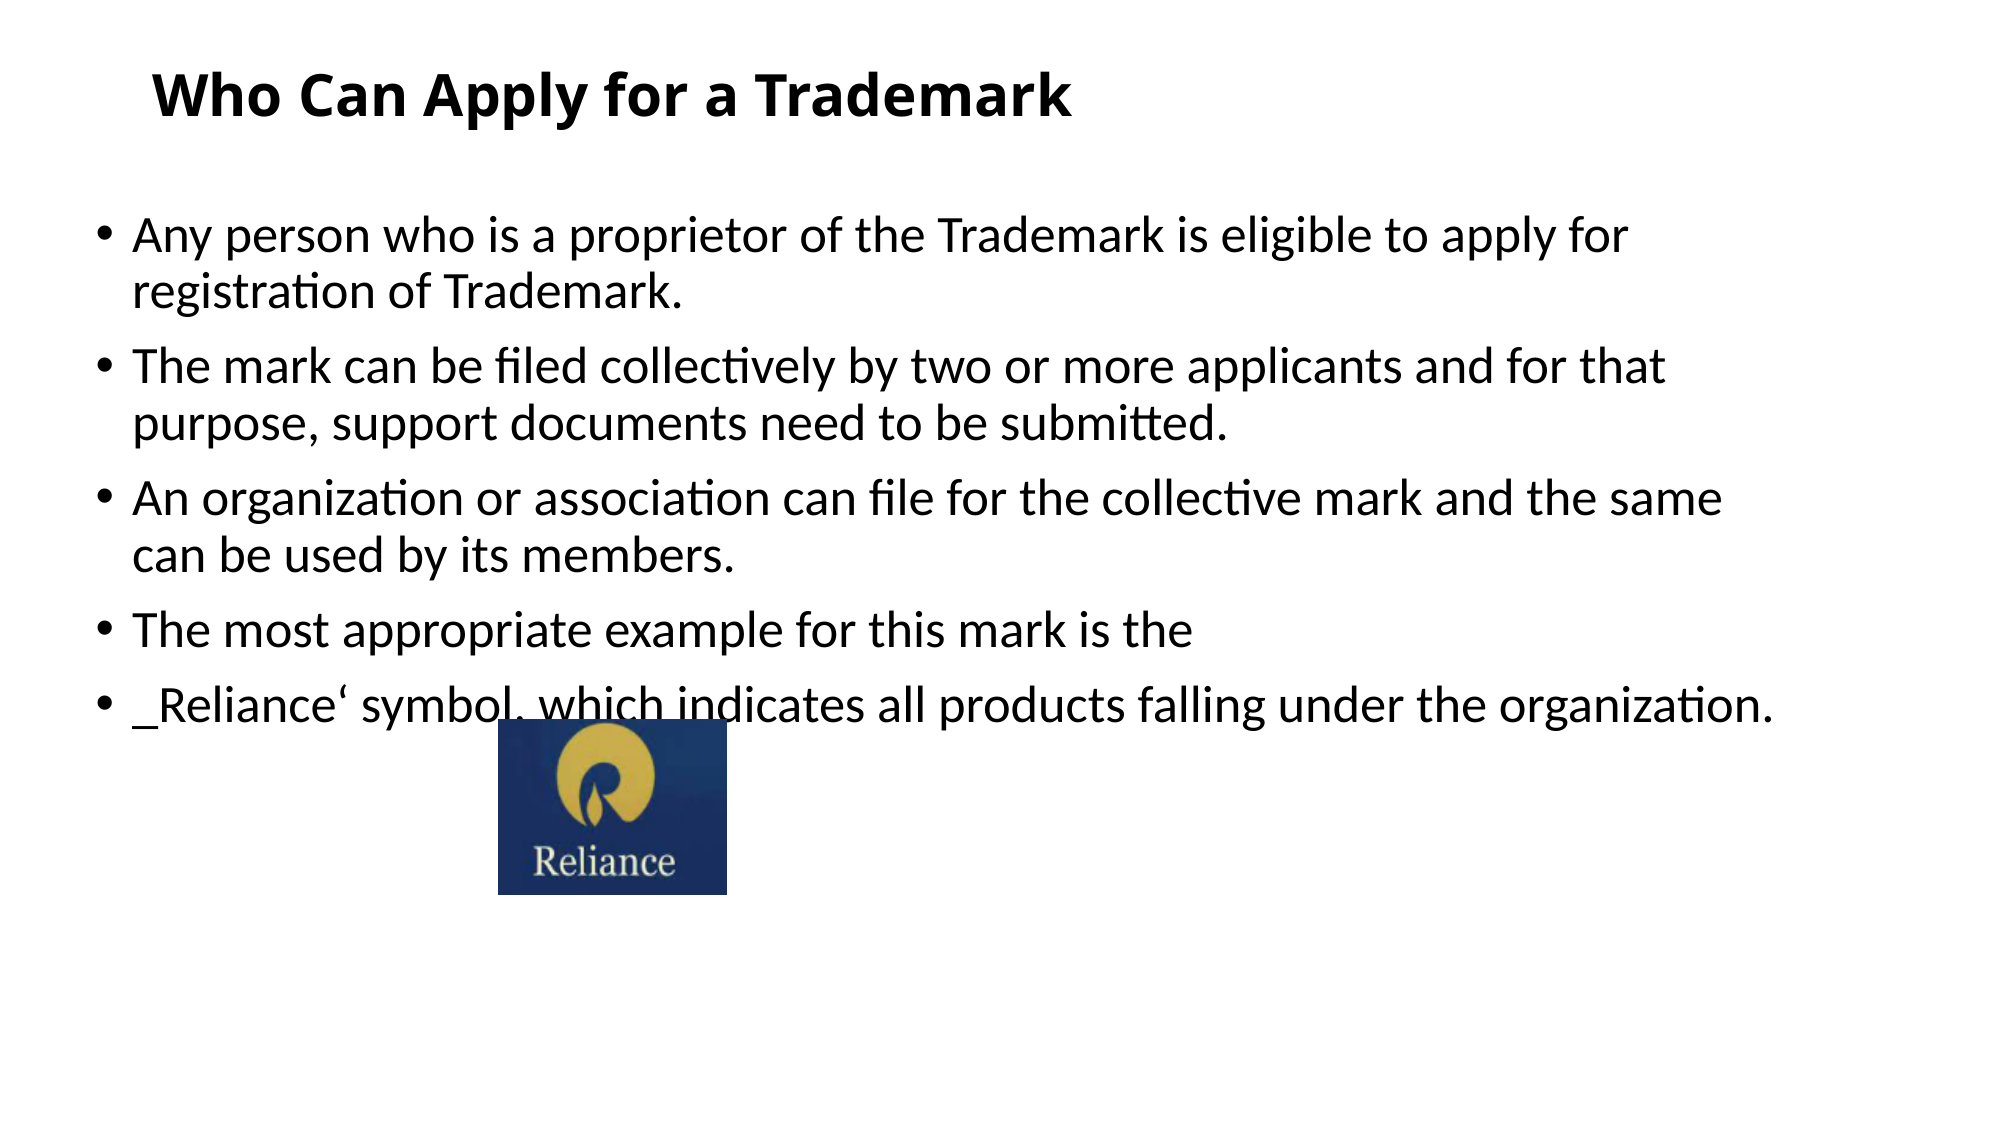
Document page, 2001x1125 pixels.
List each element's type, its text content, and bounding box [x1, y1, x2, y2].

picture [498, 719, 727, 895]
title Who Can Apply for a Trademark [137, 59, 1863, 136]
list Any person who is a proprietor of the Trademark is eligible to apply for registration of Trademark. The mark can be filed collectively by two or more applicants and for that purpose, support documents need to be submitted. An organization or association can file for the collective mark and the same can be used by its members. The most appropriate example for this mark is the _Reliance‘ symbol, which indicates all products falling under the organization. [80, 199, 1806, 914]
